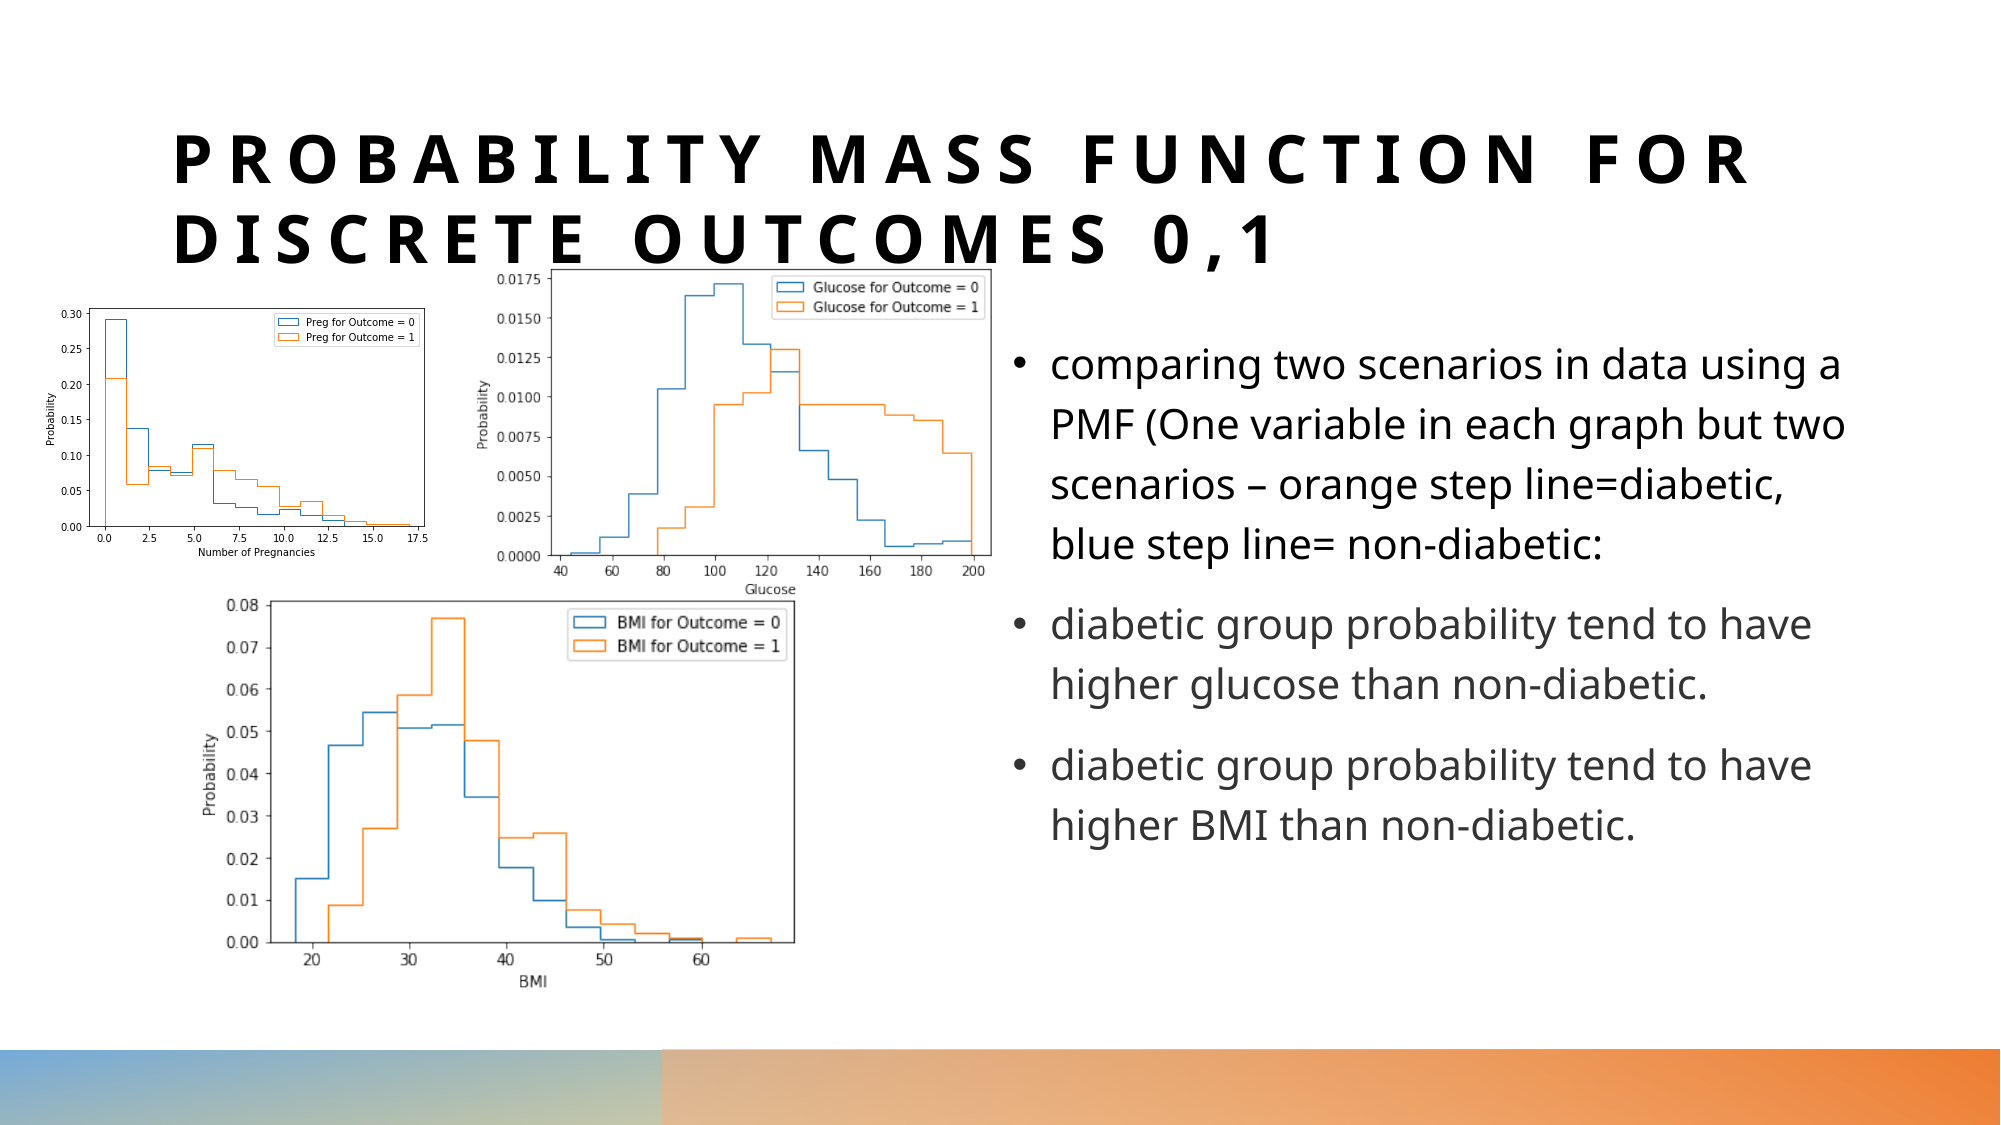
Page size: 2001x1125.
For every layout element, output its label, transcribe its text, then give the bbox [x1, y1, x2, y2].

list comparing two scenarios in data using a PMF (One variable in each graph but two scenarios – orange step line=diabetic, blue step line= non-diabetic: diabetic group probability tend to have higher glucose than non-diabetic. diabetic group probability tend to have higher BMI than non-diabetic. [1012, 327, 1863, 1014]
picture [191, 261, 1001, 1002]
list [39, 302, 435, 564]
title Probability Mass Function for Discrete Outcomes 0,1 [171, 75, 1863, 278]
